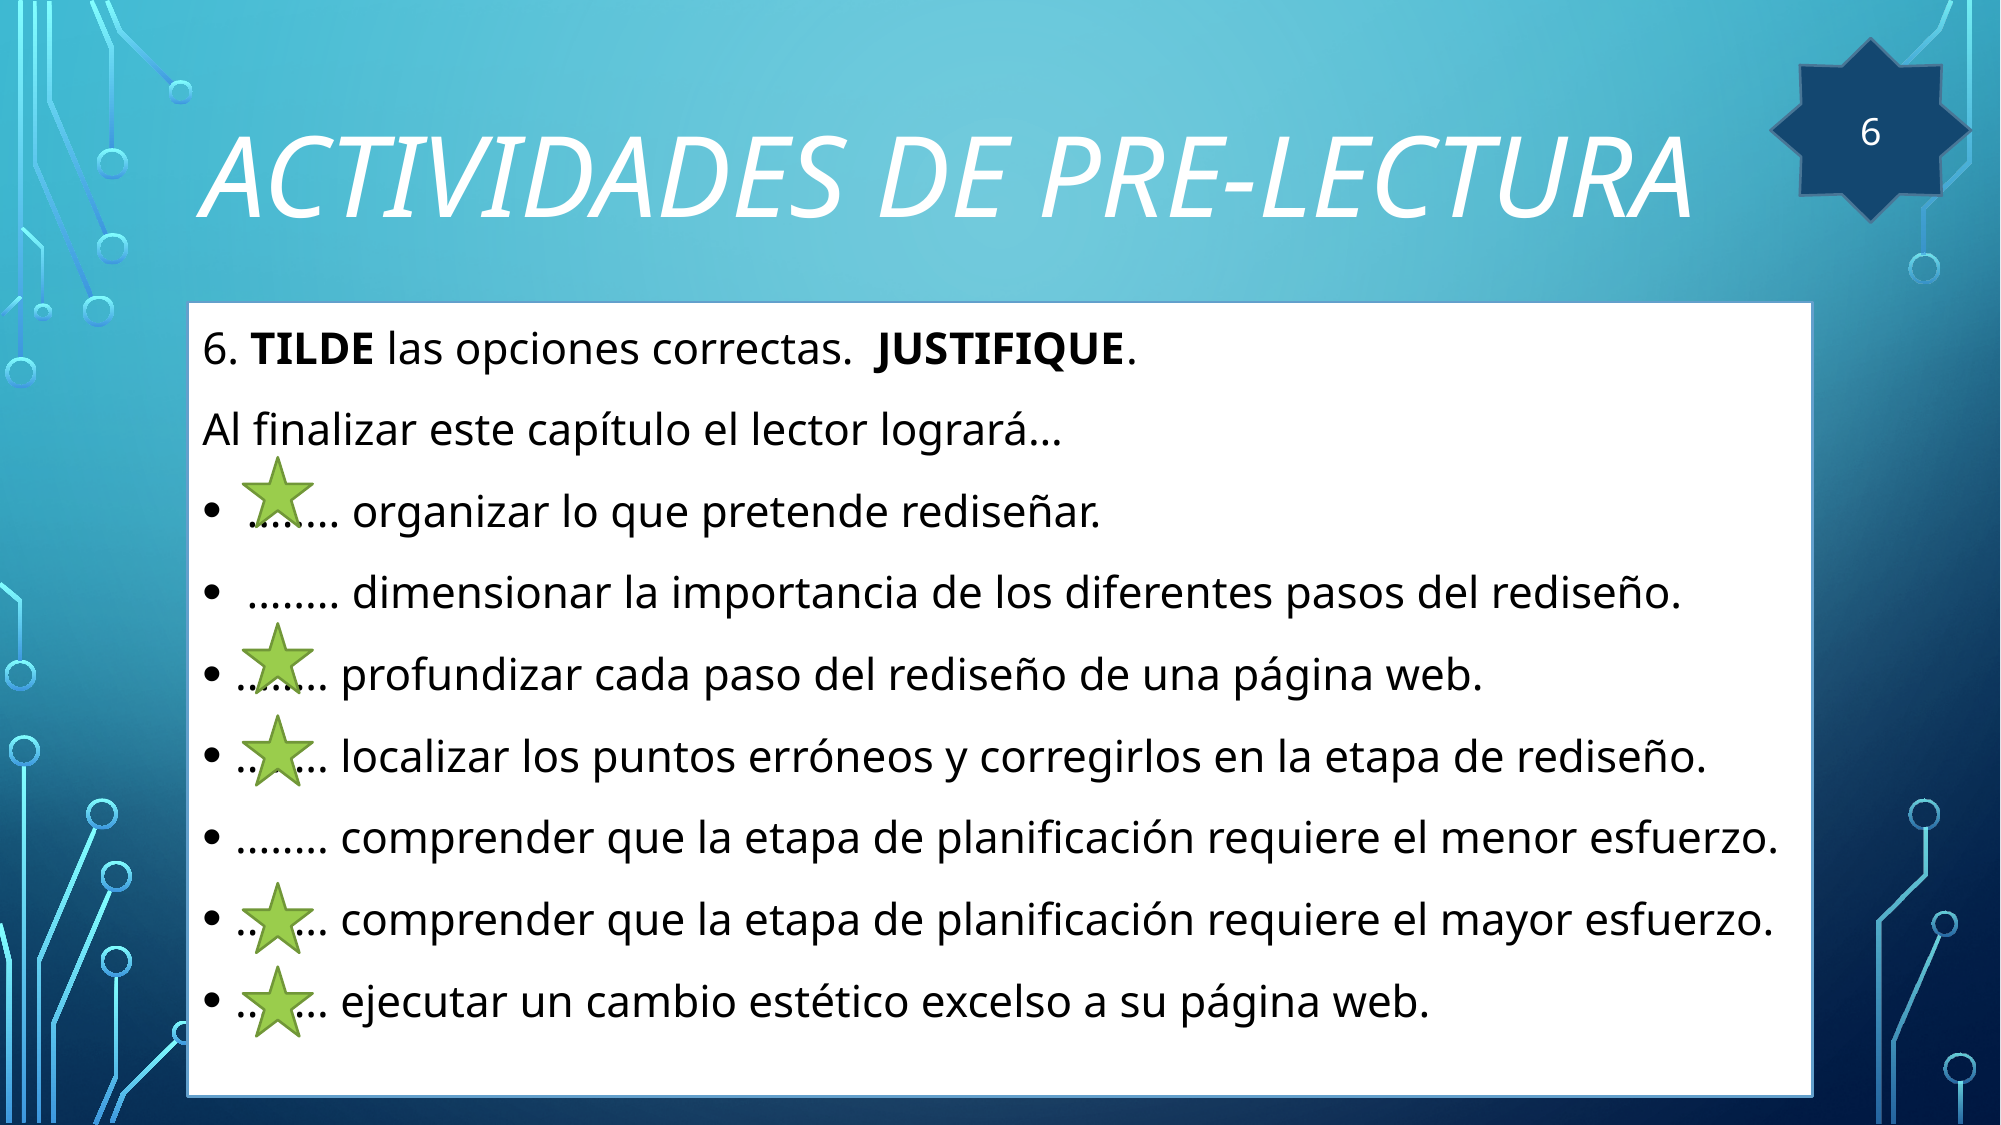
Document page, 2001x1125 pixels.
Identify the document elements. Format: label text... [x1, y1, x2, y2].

title ACTIVIDADES DE PRE-LECTURA [187, 59, 1813, 301]
text_box [241, 881, 314, 954]
text_box [241, 455, 314, 529]
text_box [241, 965, 314, 1038]
text_box [241, 622, 314, 695]
text_box 6 [1769, 37, 1973, 224]
list 6. TILDE las opciones correctas. JUSTIFIQUE. Al finalizar este capítulo el lector logrará… ........ organizar lo que pretende rediseñar. ........ dimensionar la importancia de los diferentes pasos del rediseño. ........ profundizar cada paso del rediseño de una página web. ........ localizar los puntos erróneos y corregirlos en la etapa de rediseño. ........ comprender que la etapa de planificación requiere el menor esfuerzo. ........ comprender que la etapa de planificación requiere el mayor esfuerzo. ........ ejecutar un cambio estético excelso a su página web. [186, 301, 1814, 1098]
text_box [241, 714, 314, 787]
